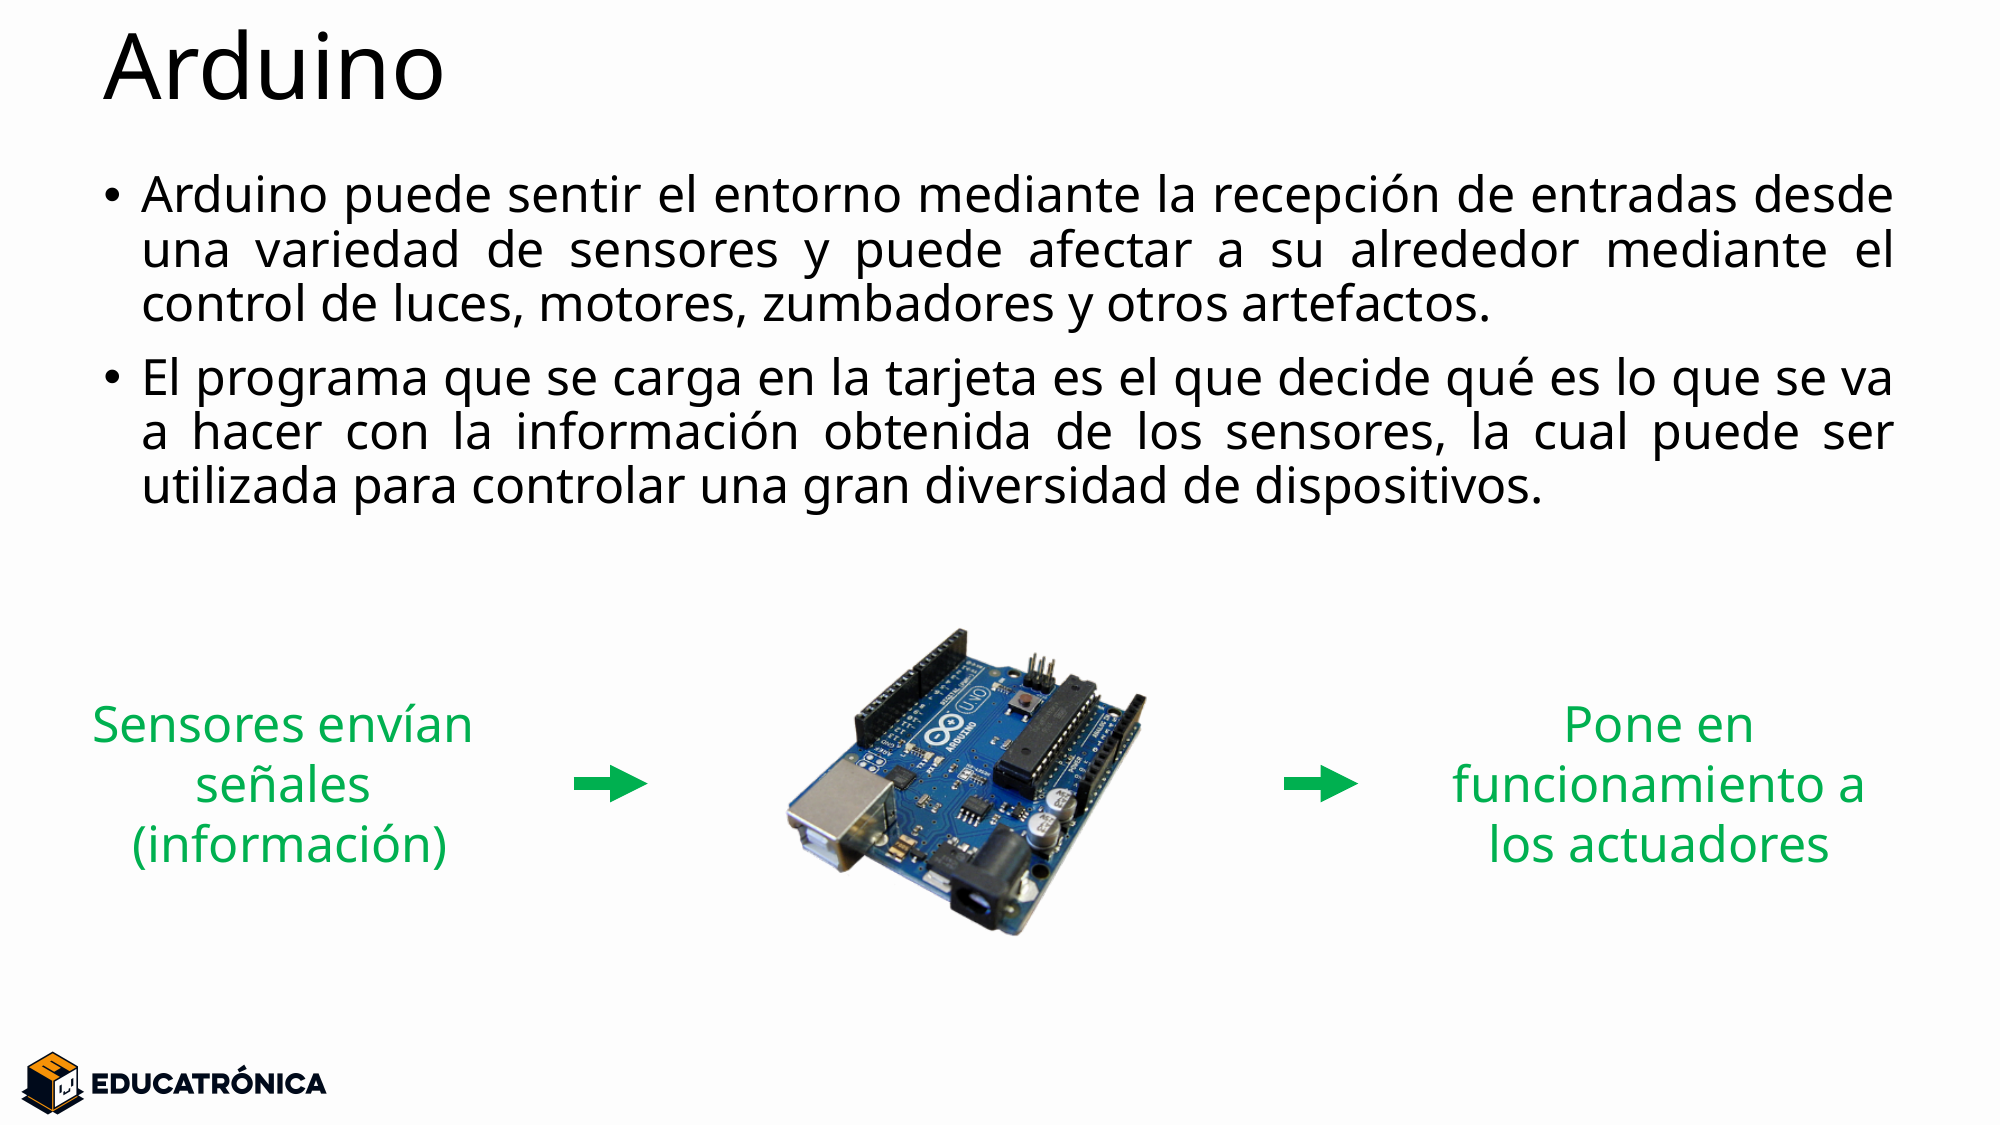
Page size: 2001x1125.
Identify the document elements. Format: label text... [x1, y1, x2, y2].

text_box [66, 599, 1887, 968]
list Arduino puede sentir el entorno mediante la recepción de entradas desde una variedad de sensores y puede afectar a su alrededor mediante el control de luces, motores, zumbadores y otros artefactos. El programa que se carga en la tarjeta es el que decide qué es lo que se va a hacer con la información obtenida de los sensores, la cual puede ser utilizada para controlar una gran diversidad de dispositivos. [88, 162, 1912, 1037]
title Arduino [88, 7, 1912, 133]
picture [19, 1048, 330, 1118]
